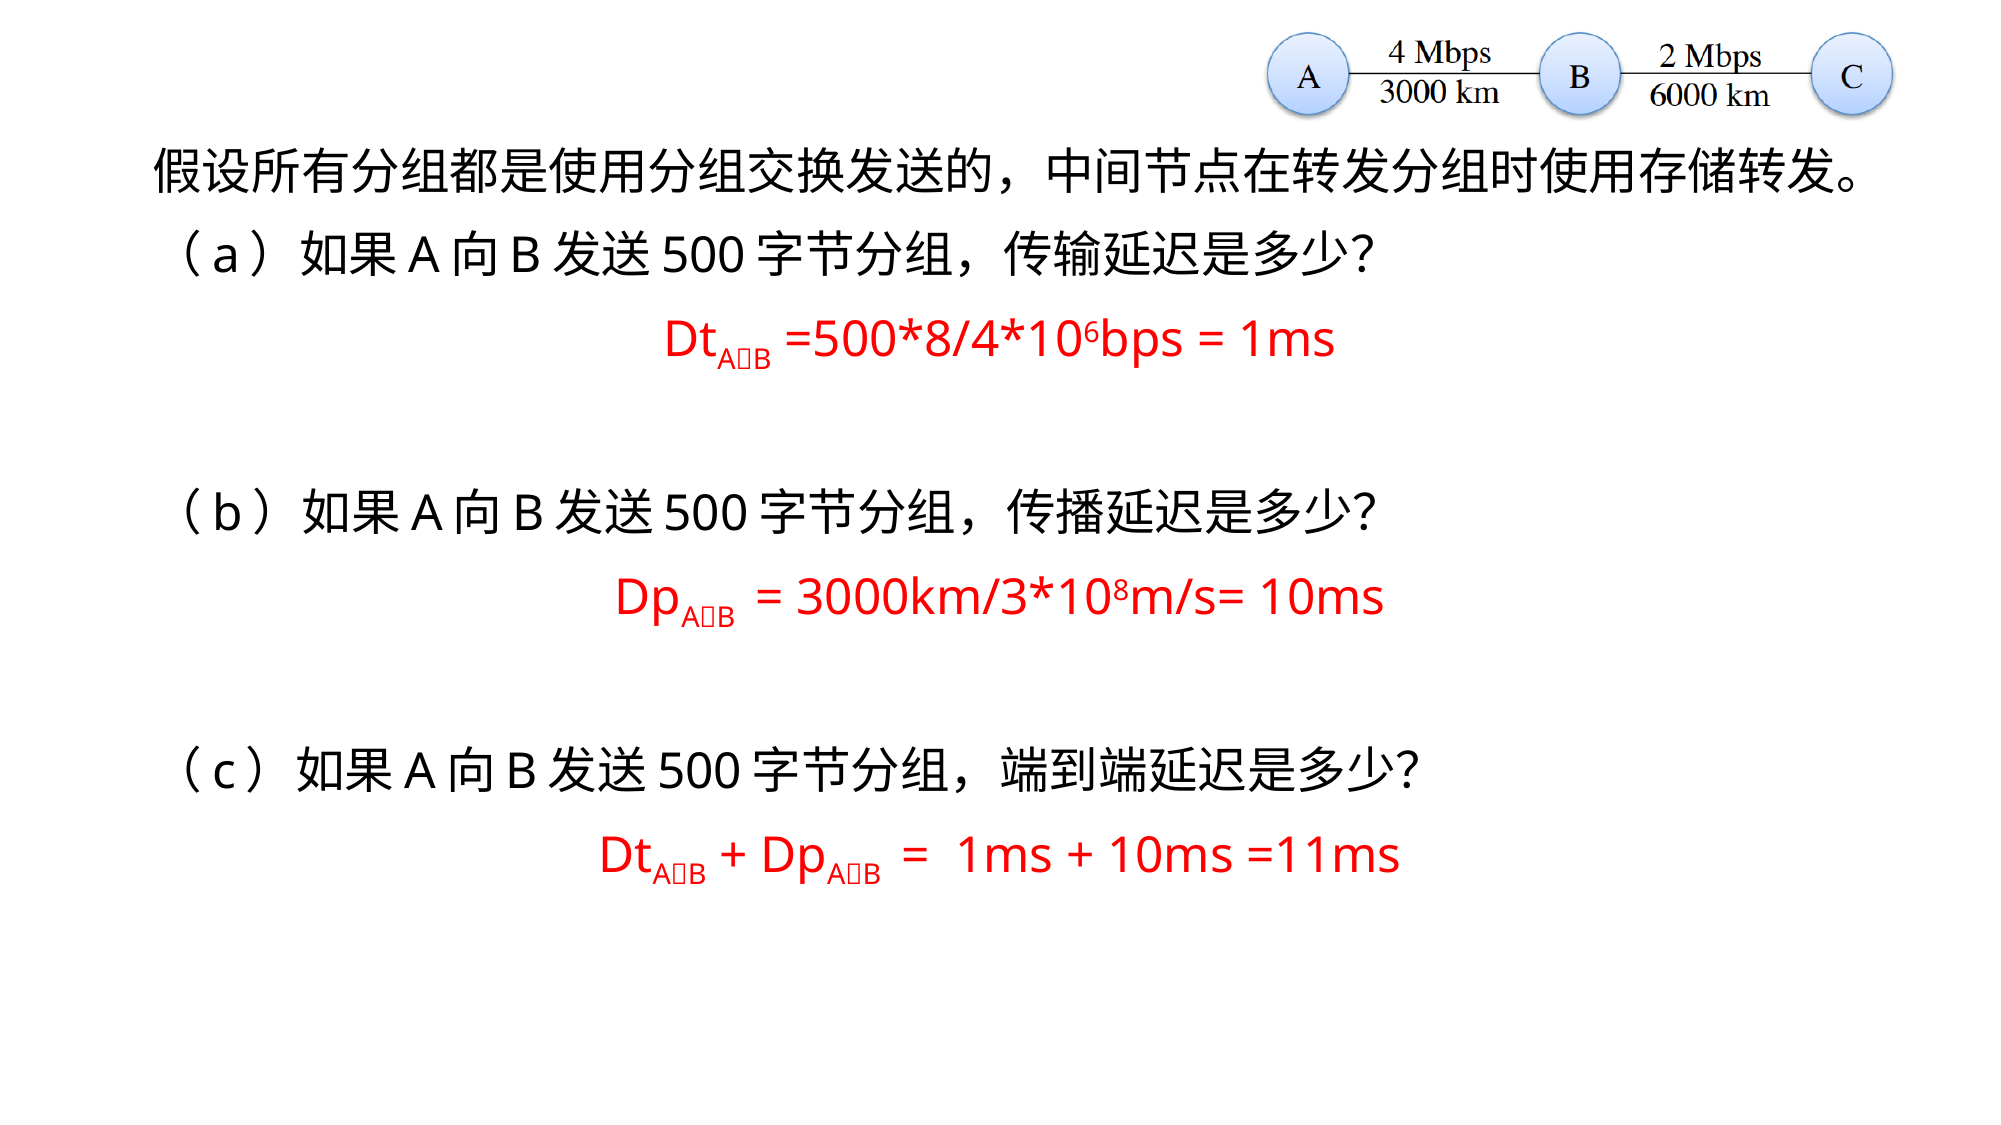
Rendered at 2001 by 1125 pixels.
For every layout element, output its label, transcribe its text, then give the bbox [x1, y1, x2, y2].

picture [1252, 14, 1902, 126]
list 假设所有分组都是使用分组交换发送的，中间节点在转发分组时使用存储转发。 （a）如果A向B发送500字节分组，传输延迟是多少？ DtAB =500*8/4*106bps = 1ms （b）如果A向B发送500字节分组，传播延迟是多少？ DpAB = 3000km/3*108m/s= 10ms （c）如果A向B发送500字节分组，端到端延迟是多少？ DtAB + DpAB = 1ms + 10ms =11ms [137, 127, 1863, 999]
